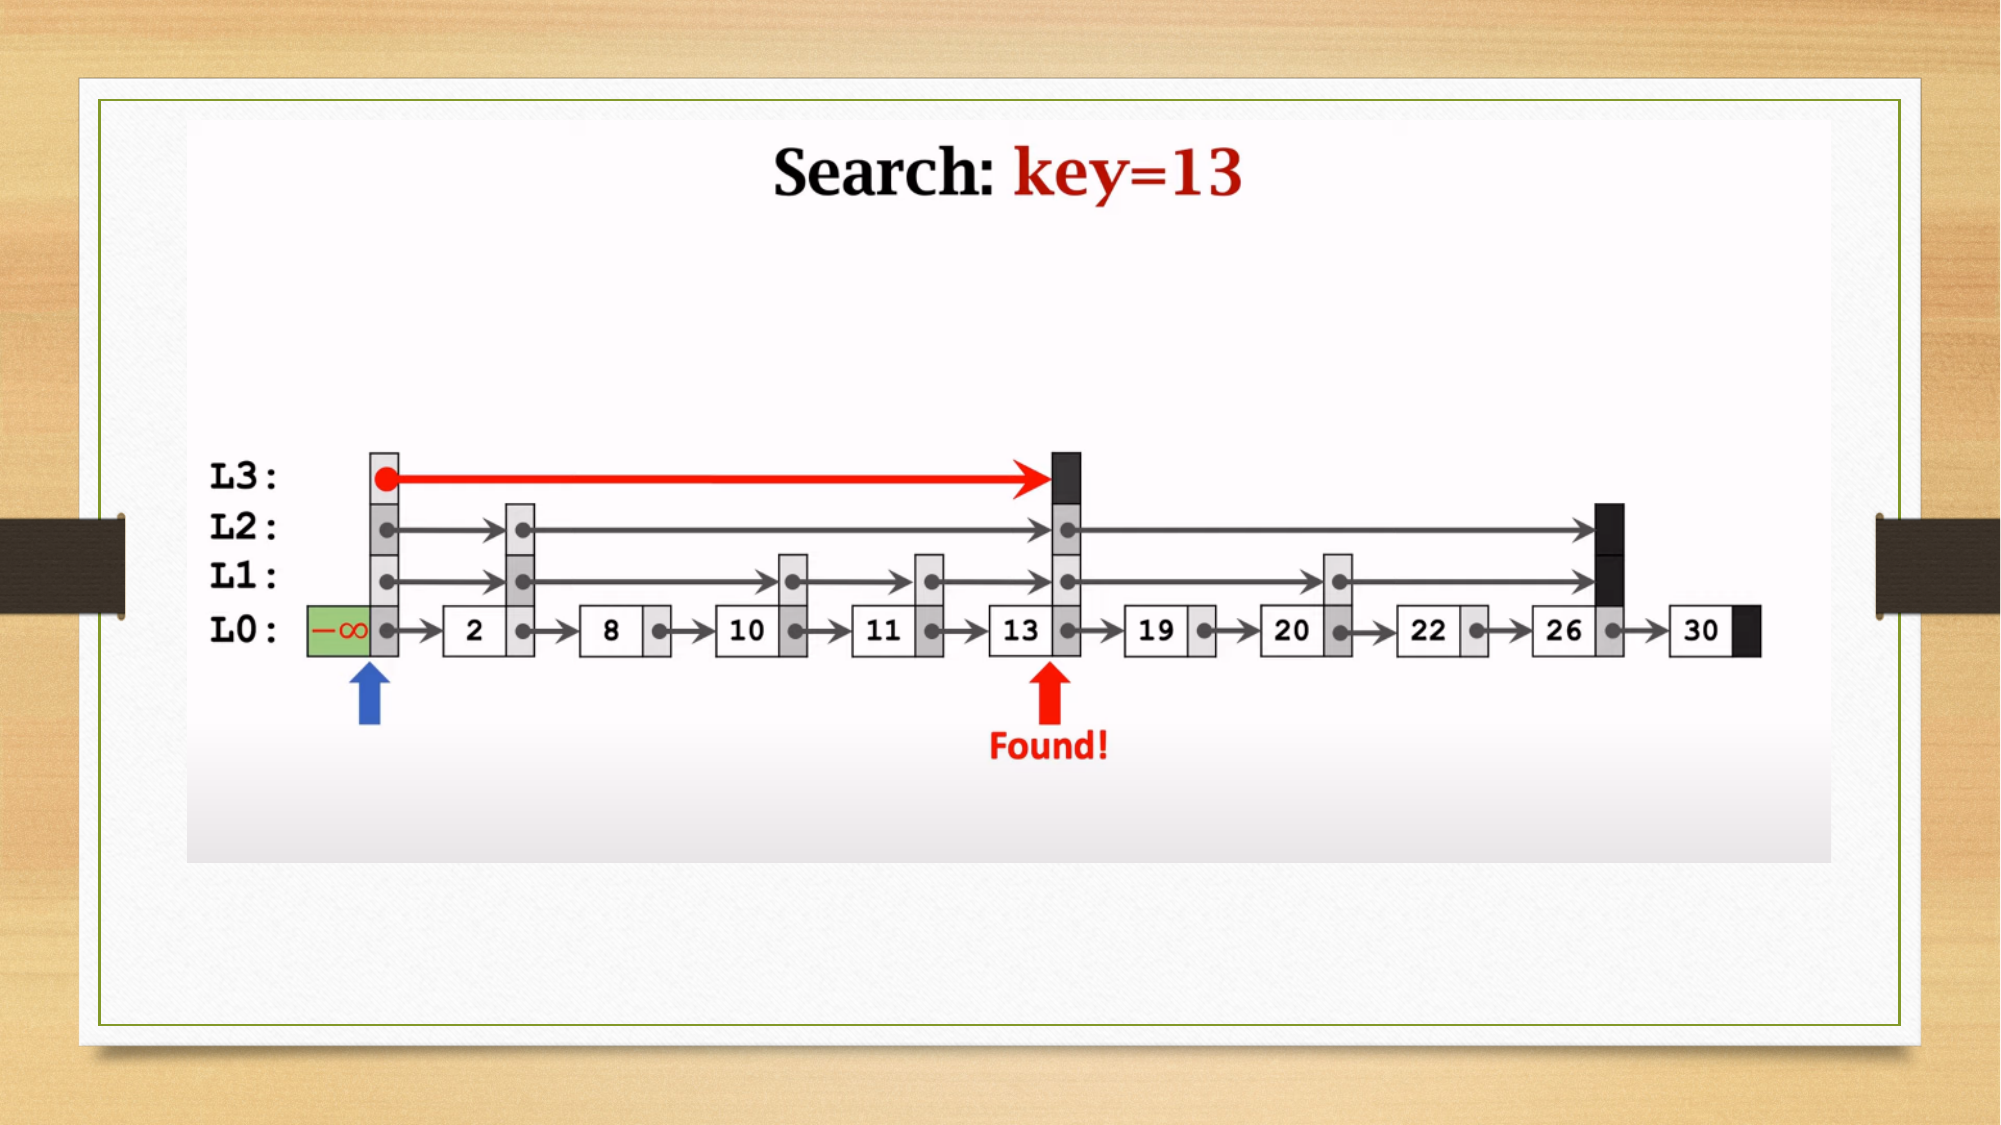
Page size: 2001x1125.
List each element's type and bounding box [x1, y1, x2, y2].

picture [0, 0, 2001, 1125]
list [186, 120, 1832, 864]
